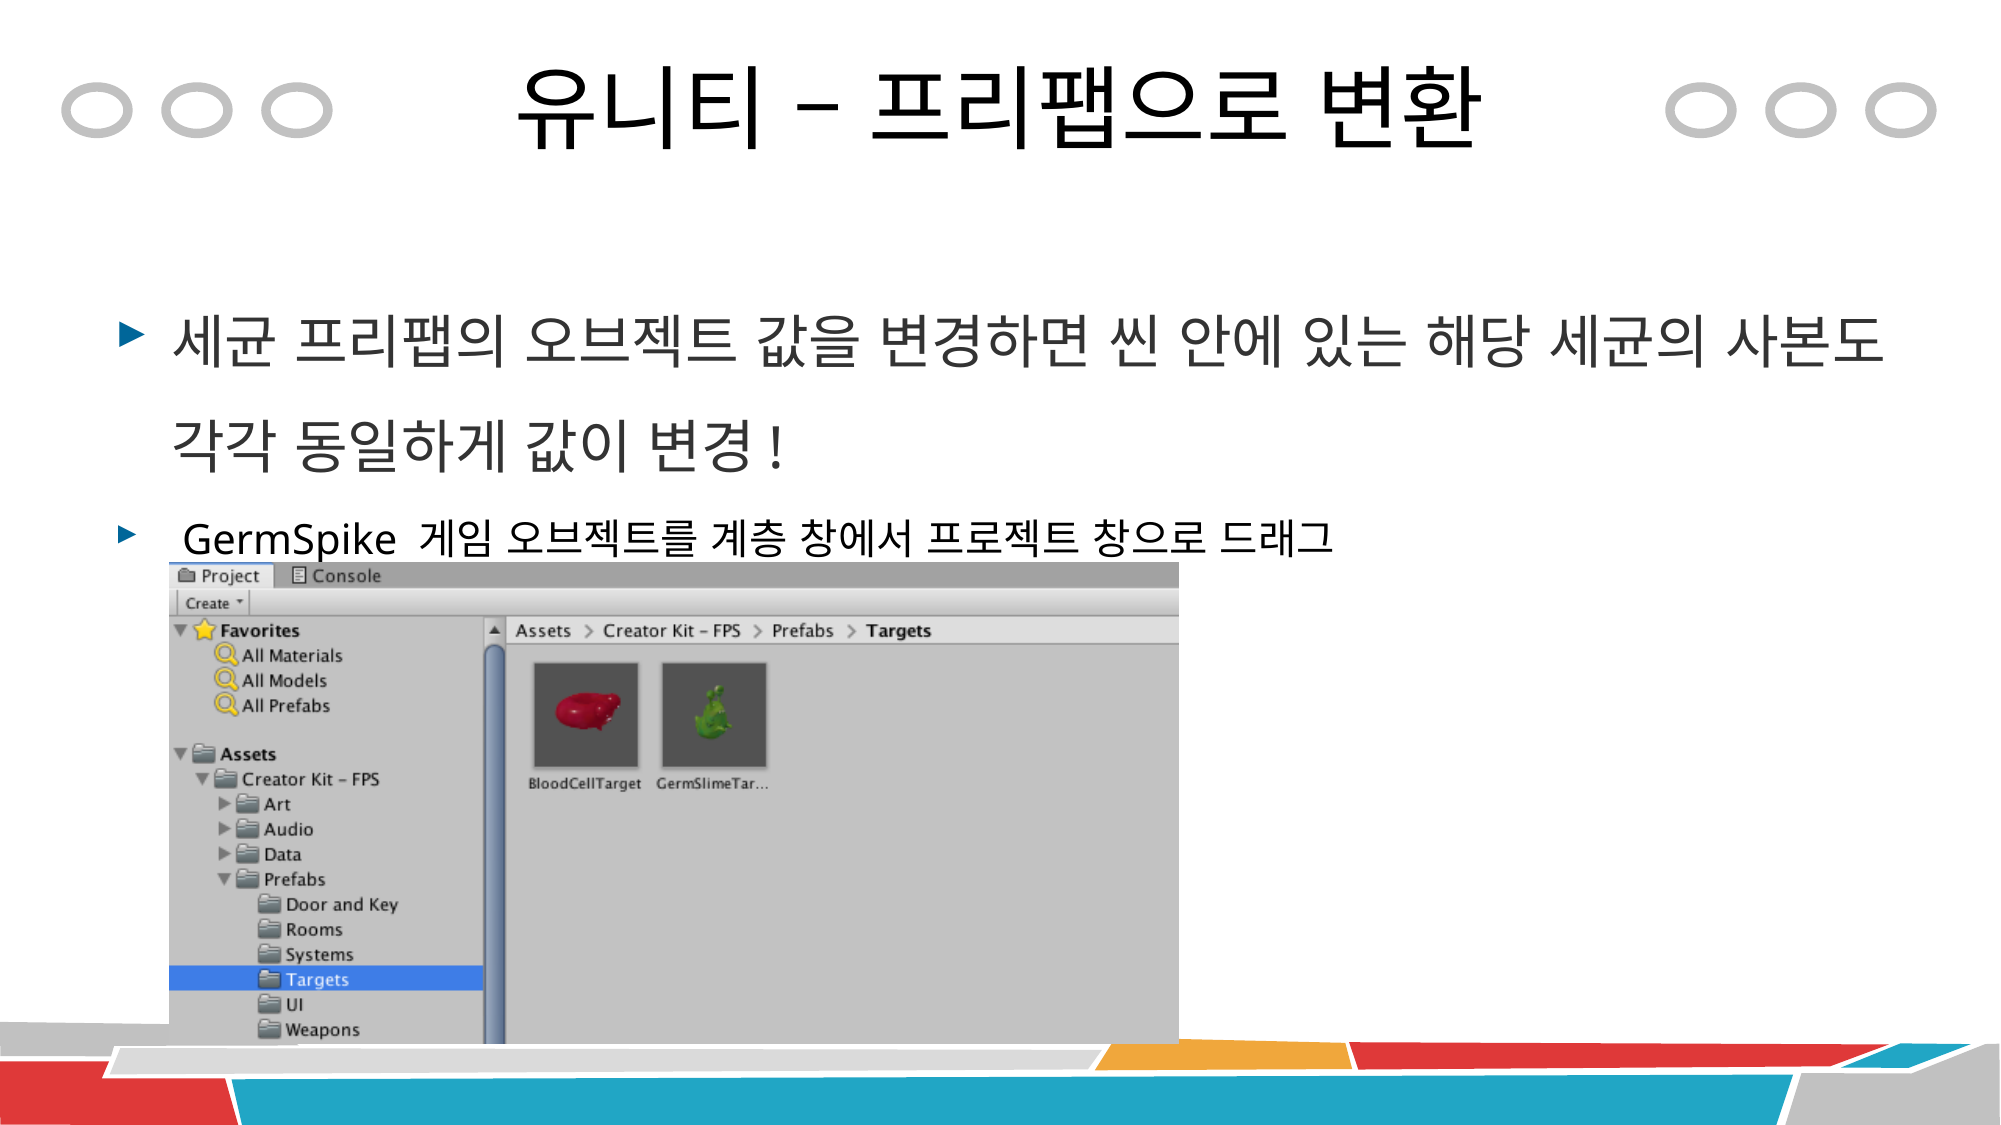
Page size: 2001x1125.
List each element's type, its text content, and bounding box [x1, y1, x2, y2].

picture [168, 562, 1179, 1044]
title 유니티 – 프리팹으로 변환 [327, 11, 1672, 200]
list 세균 프리팹의 오브젝트 값을 변경하면 씬 안에 있는 해당 세균의 사본도 각각 동일하게 값이 변경! GermSpike 게임 오브젝트를 계층 창에서 프로젝트 창으로 드래그 [99, 262, 1919, 1005]
